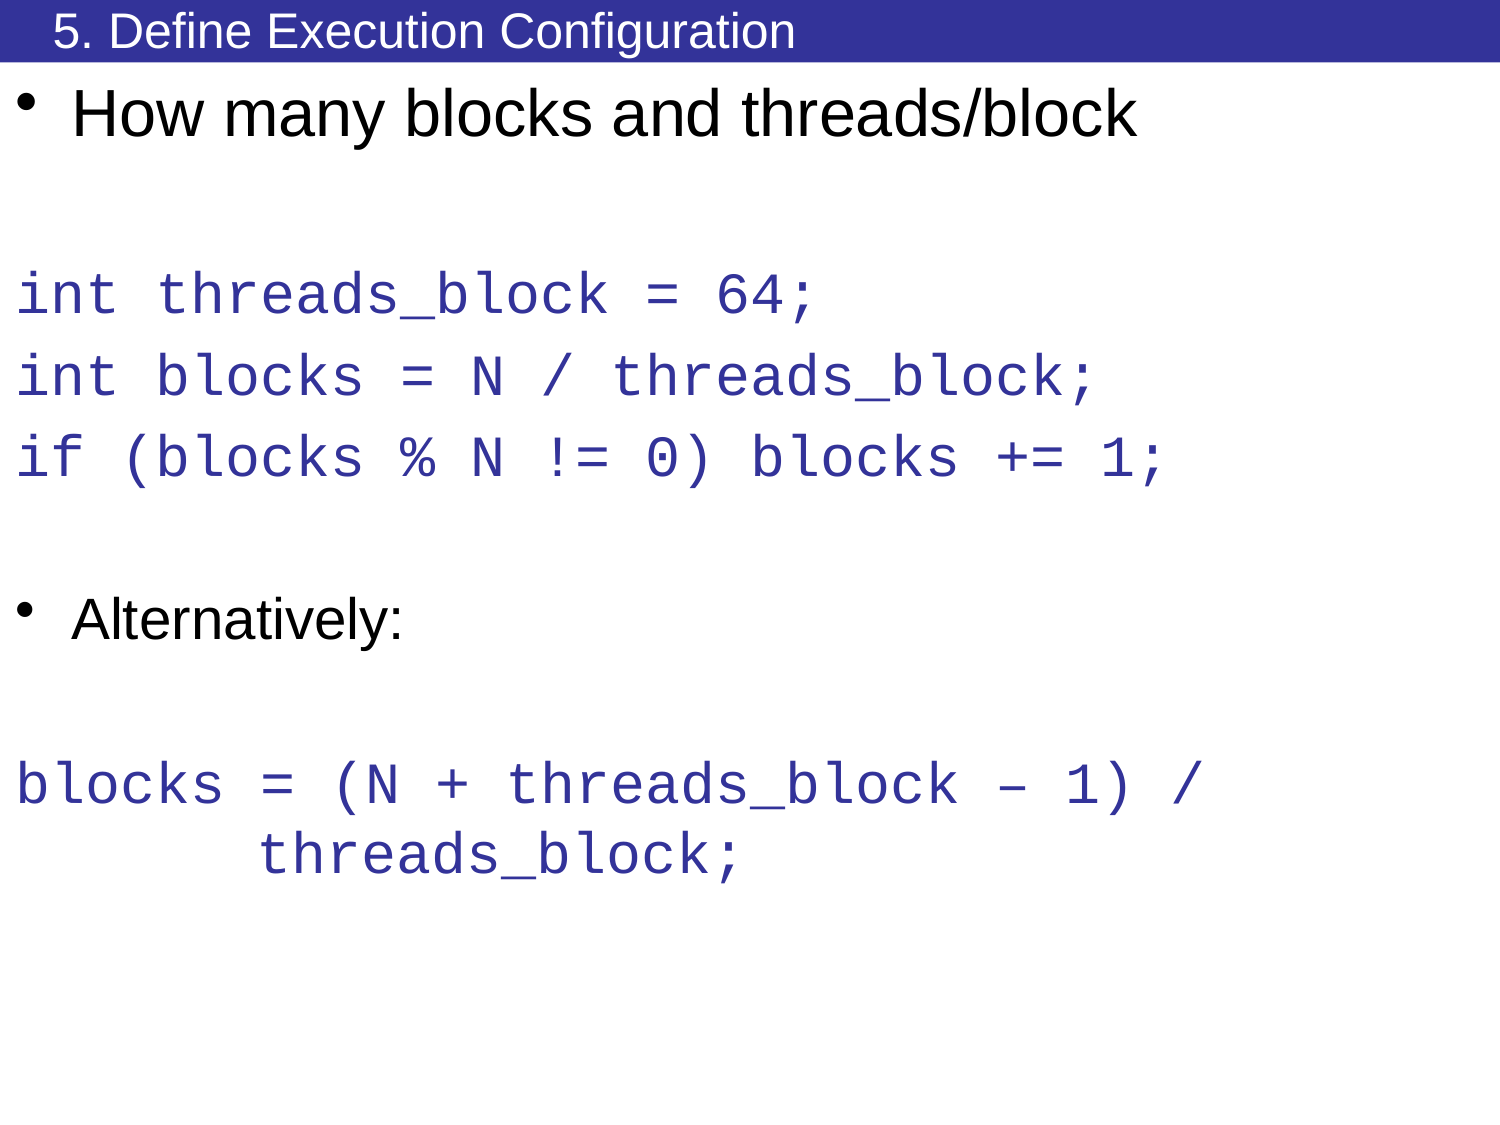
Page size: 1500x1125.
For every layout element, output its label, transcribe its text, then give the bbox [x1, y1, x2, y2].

title 5. Define Execution Configuration [37, 7, 1426, 51]
list How many blocks and threads/block int threads_block = 64; int blocks = N / threads_block; if (blocks % N != 0) blocks += 1; Alternatively: blocks = (N + threads_block – 1) / threads_block; [0, 62, 1500, 1125]
